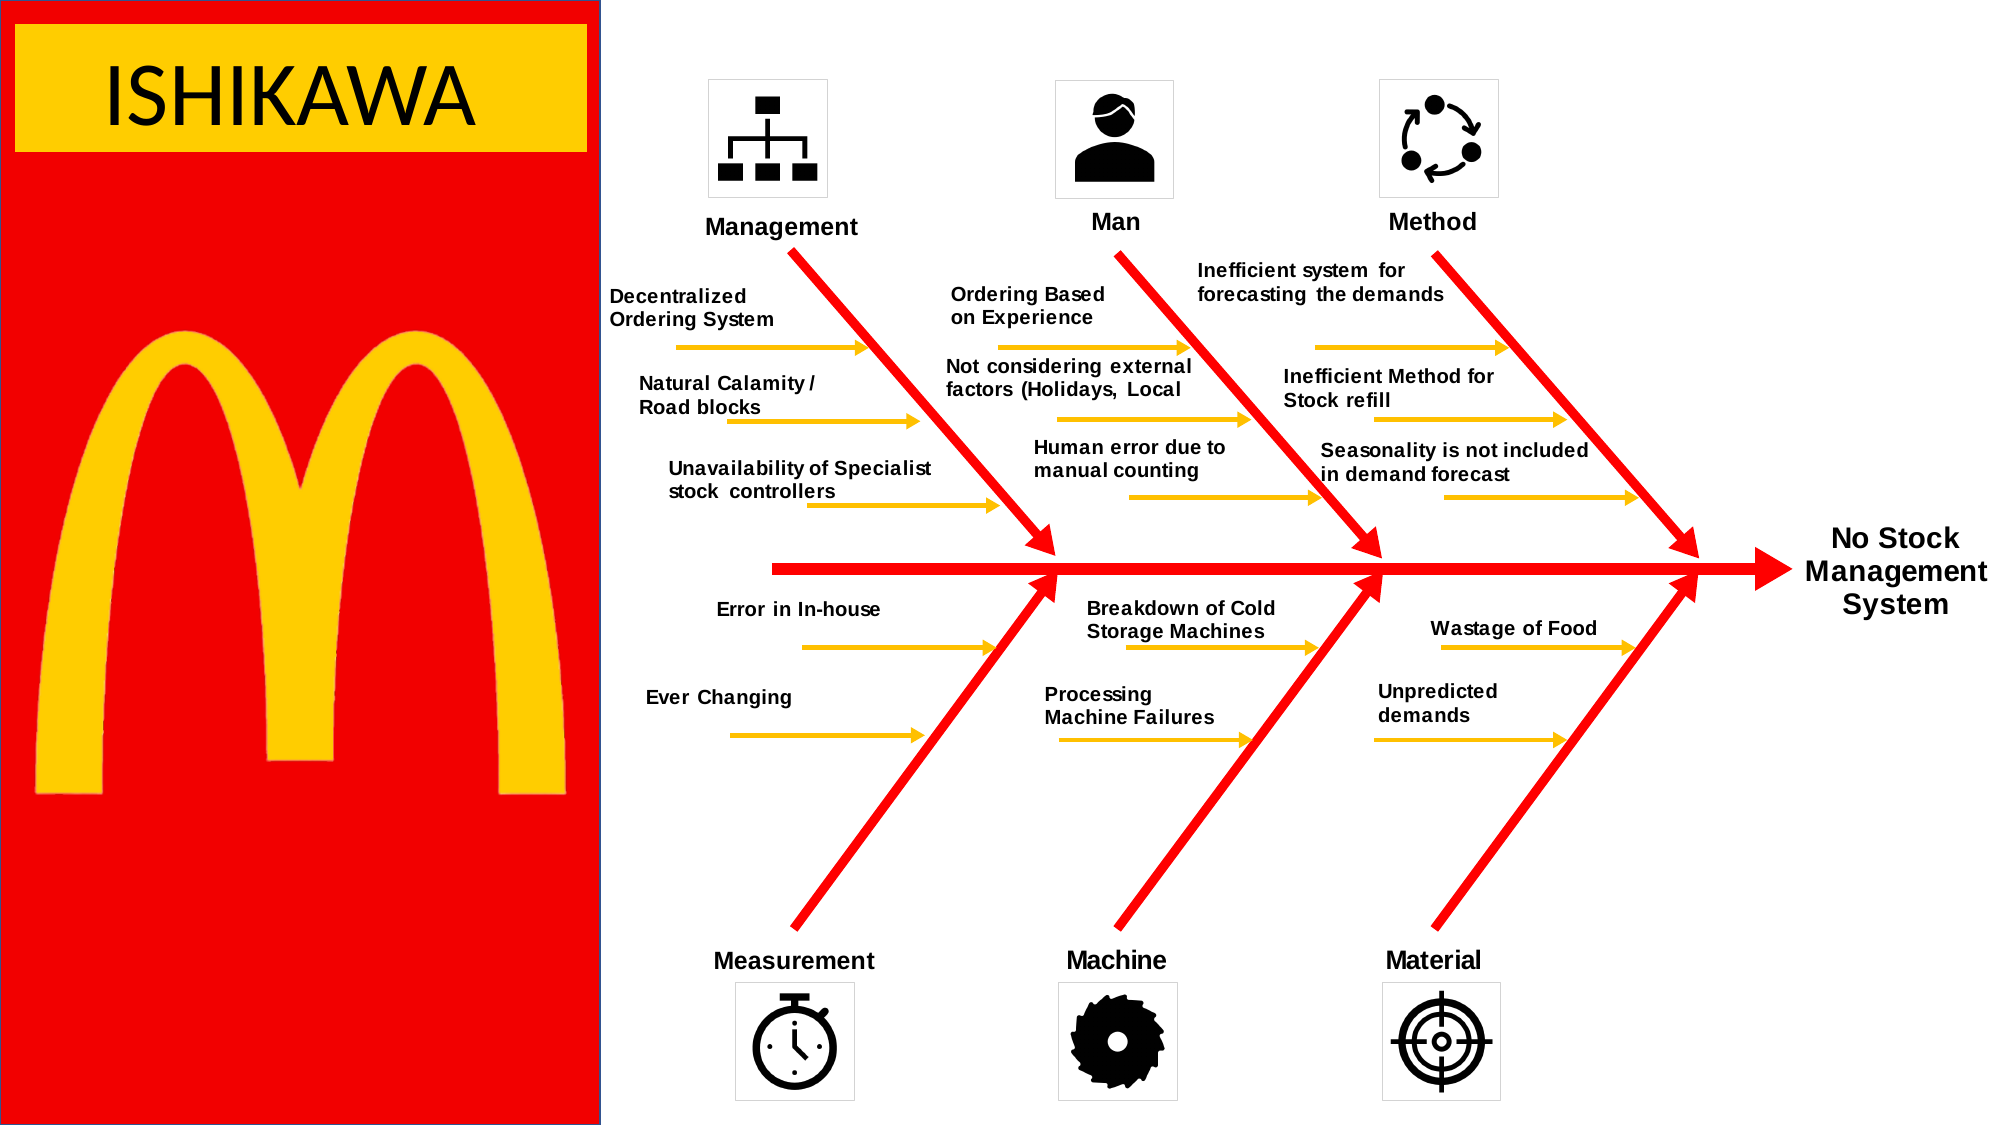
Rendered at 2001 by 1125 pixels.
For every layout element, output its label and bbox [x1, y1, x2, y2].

picture [709, 80, 827, 157]
picture [736, 1035, 854, 1100]
text_box [0, 0, 600, 1125]
text_box [399, 157, 2000, 1035]
picture [1383, 1035, 1500, 1100]
picture [1059, 1035, 1177, 1100]
picture [1056, 81, 1173, 157]
picture [1380, 80, 1498, 157]
